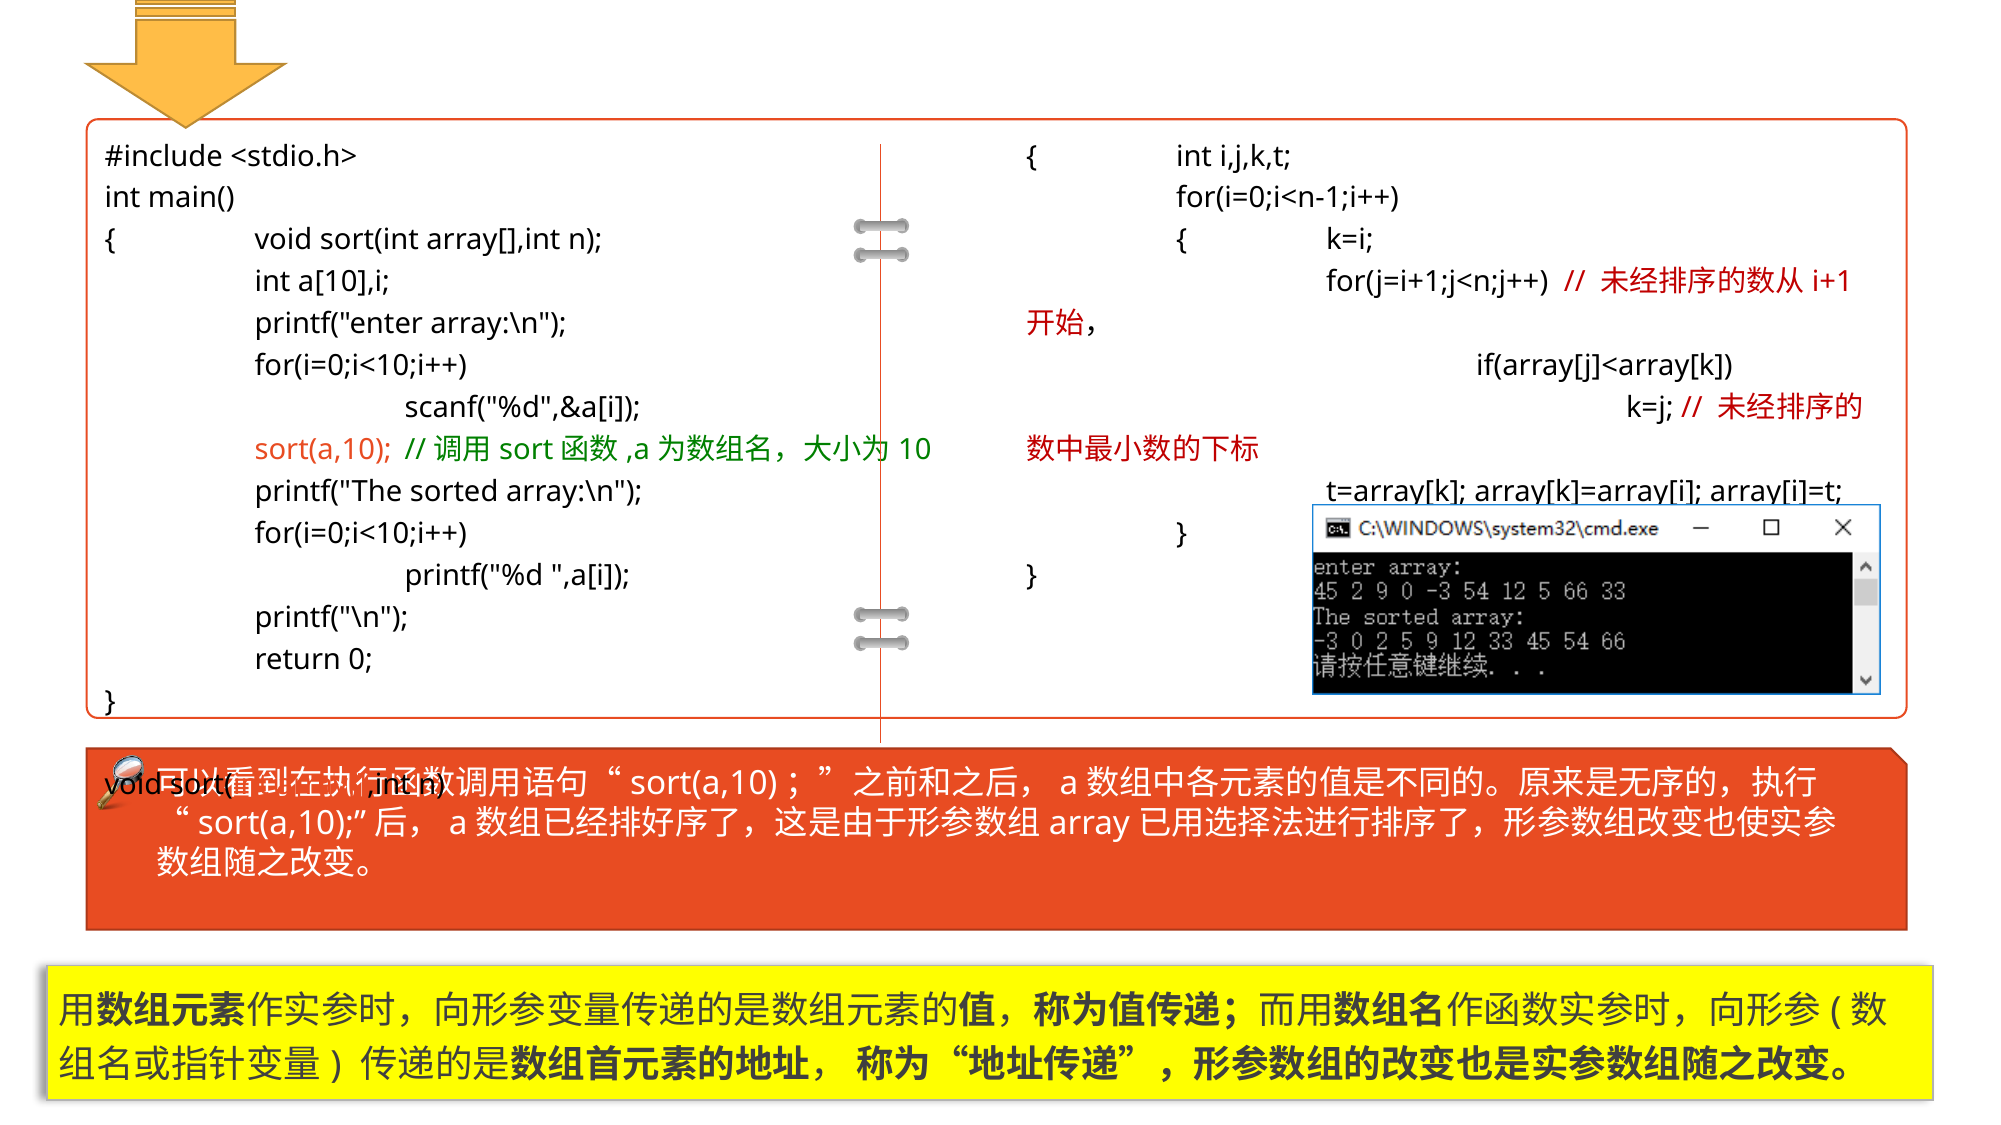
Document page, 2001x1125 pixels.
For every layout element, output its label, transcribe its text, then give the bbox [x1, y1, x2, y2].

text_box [854, 219, 909, 262]
text_box [135, 7, 236, 17]
text_box [135, 0, 236, 5]
text_box #include <stdio.h> int main() { void sort(int array[],int n); int a[10],i; printf("enter array:\n"); for(i=0;i<10;i++) scanf("%d",&a[i]); sort(a,10); //调用sort函数,a为数组名，大小为10 printf("The sorted array:\n"); for(i=0;i<10;i++) printf("%d ",a[i]); printf("\n"); return 0; } void sort(int array[],int n) { int i,j,k,t; for(i=0;i<n-1;i++) { k=i; for(j=i+1;j<n;j++) // 未经排序的数从i+1开始， if(array[j]<array[k]) k=j; // 未经排序的数中最小数的下标 t=array[k]; array[k]=array[i]; array[i]=t; } } [85, 118, 1908, 719]
text_box 用数组元素作实参时，向形参变量传递的是数组元素的值，称为值传递；而用数组名作函数实参时，向形参(数组名或指针变量) 传递的是数组首元素的地址， 称为“地址传递”，形参数组的改变也是实参数组随之改变。 [46, 965, 1934, 1101]
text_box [86, 748, 1907, 930]
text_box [854, 607, 909, 651]
text_box [83, 18, 289, 129]
picture [1312, 504, 1881, 695]
